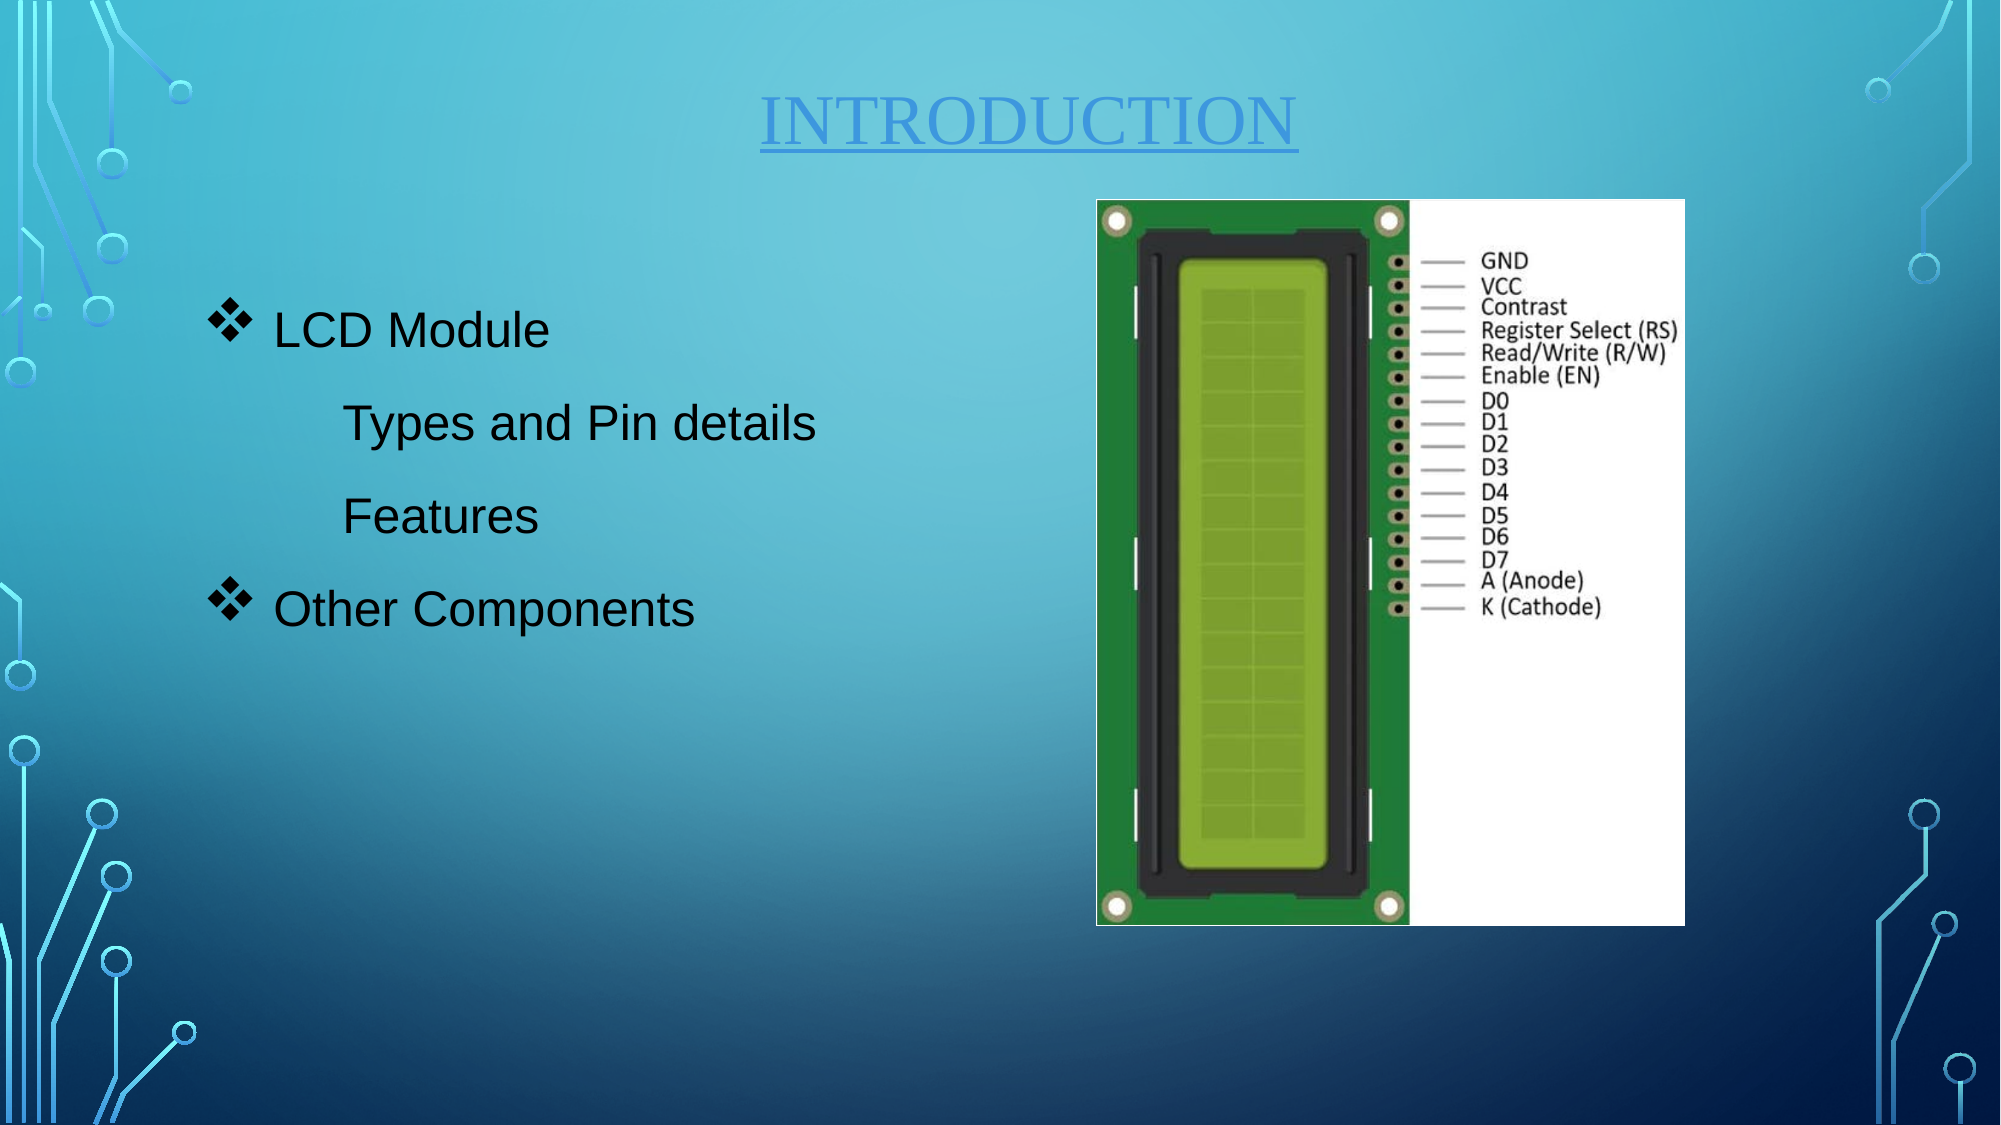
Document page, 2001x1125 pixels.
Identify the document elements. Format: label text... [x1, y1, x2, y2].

picture [1027, 200, 1754, 925]
title introduction [684, 75, 1374, 168]
list LCD Module Types and Pin details Features Other Components [187, 278, 913, 809]
